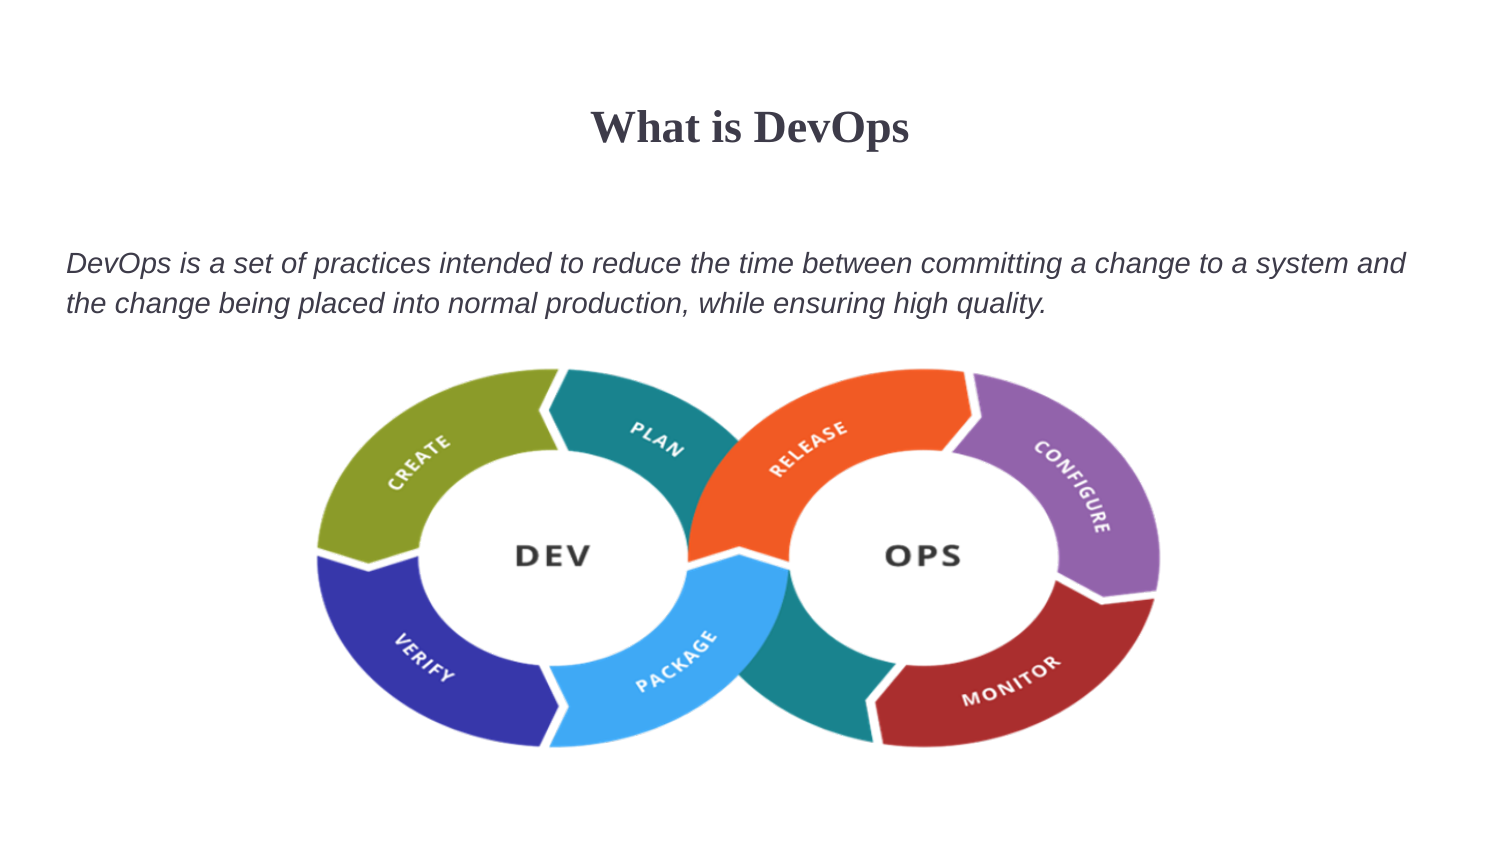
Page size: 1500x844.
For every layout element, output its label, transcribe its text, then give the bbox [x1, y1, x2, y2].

picture [313, 365, 1164, 751]
title What is DevOps [51, 72, 1449, 167]
list DevOps is a set of practices intended to reduce the time between committing a change to a system and the change being placed into normal production, while ensuring high quality. [51, 224, 1449, 750]
